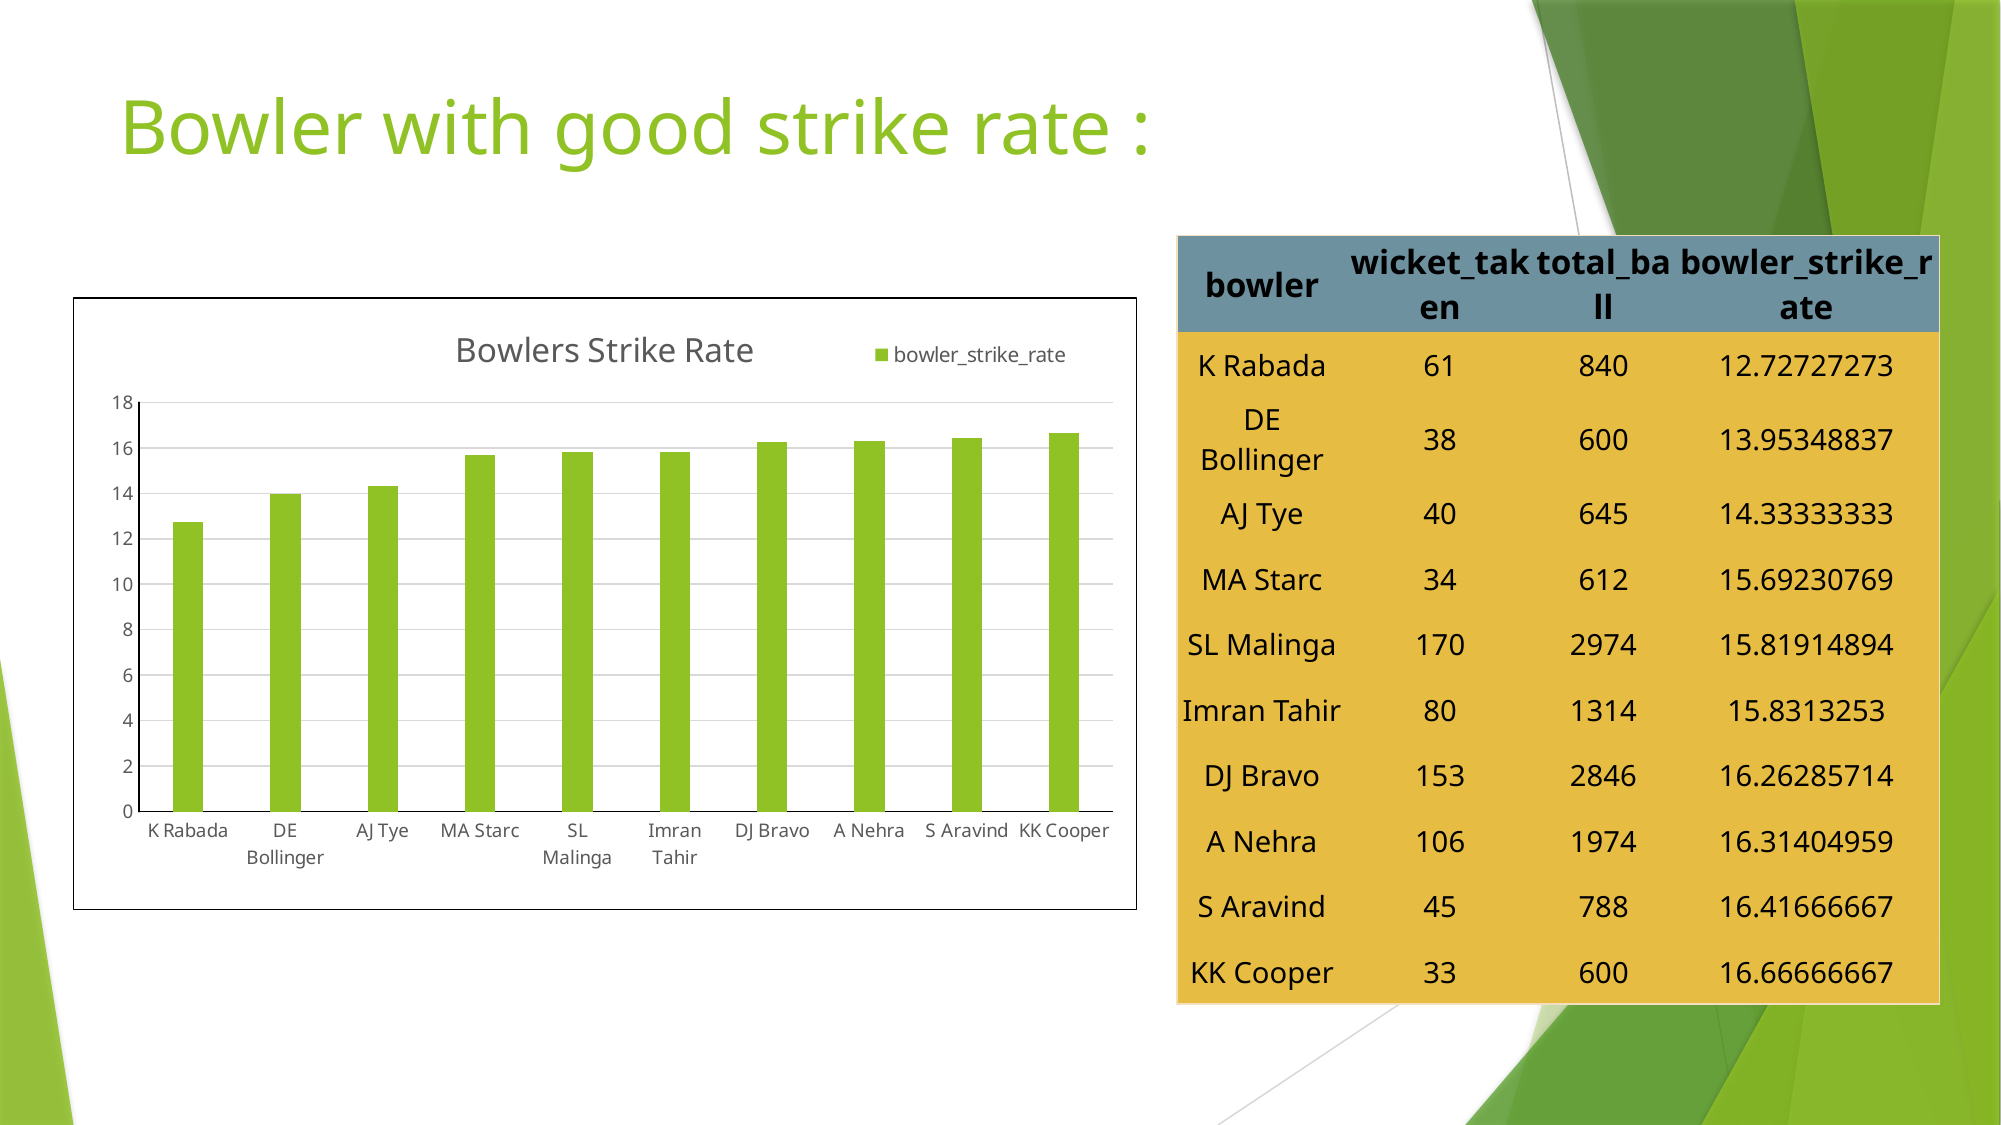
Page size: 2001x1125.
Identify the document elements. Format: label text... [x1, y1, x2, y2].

table_cell 80 [1347, 677, 1534, 742]
table_cell 34 [1347, 545, 1534, 611]
table_cell Imran Tahir [1178, 677, 1347, 742]
table_cell 16.41666667 [1674, 873, 1939, 939]
table_cell S Aravind [1178, 873, 1347, 939]
table_cell 14.33333333 [1674, 480, 1939, 545]
table_cell MA Starc [1178, 545, 1347, 611]
table_cell 40 [1347, 480, 1534, 545]
table_header bowler [1178, 236, 1347, 332]
table_cell KK Cooper [1178, 939, 1347, 1003]
table_cell 15.81914894 [1674, 611, 1939, 677]
table_cell 170 [1347, 611, 1534, 677]
table_cell 1314 [1534, 677, 1674, 742]
table_cell 15.69230769 [1674, 545, 1939, 611]
table_cell 645 [1534, 480, 1674, 545]
table_cell 33 [1347, 939, 1534, 1003]
table_cell 600 [1534, 397, 1674, 480]
table_cell SL Malinga [1178, 611, 1347, 677]
table_cell 2974 [1534, 611, 1674, 677]
table_cell AJ Tye [1178, 480, 1347, 545]
table_cell 13.95348837 [1674, 397, 1939, 480]
table_cell 12.72727273 [1674, 332, 1939, 397]
table_cell 38 [1347, 397, 1534, 480]
table_header total_ball [1534, 236, 1674, 332]
table_cell 1974 [1534, 808, 1674, 873]
table_cell DJ Bravo [1178, 742, 1347, 808]
table_cell 106 [1347, 808, 1534, 873]
table_cell 16.66666667 [1674, 939, 1939, 1003]
chart [72, 296, 1138, 911]
table_header bowler_strike_rate [1674, 236, 1939, 332]
table_cell 600 [1534, 939, 1674, 1003]
table_cell A Nehra [1178, 808, 1347, 873]
table_cell DE Bollinger [1178, 397, 1347, 480]
table_cell 153 [1347, 742, 1534, 808]
table_cell 788 [1534, 873, 1674, 939]
table_cell 840 [1534, 332, 1674, 397]
table_cell K Rabada [1178, 332, 1347, 397]
table_cell 2846 [1534, 742, 1674, 808]
table_cell 16.26285714 [1674, 742, 1939, 808]
table_cell 15.8313253 [1674, 677, 1939, 742]
table_cell 16.31404959 [1674, 808, 1939, 873]
table_cell 612 [1534, 545, 1674, 611]
table_cell 61 [1347, 332, 1534, 397]
table_cell 45 [1347, 873, 1534, 939]
title Bowler with good strike rate : [104, 72, 1515, 236]
table_header wicket_taken [1347, 236, 1534, 332]
